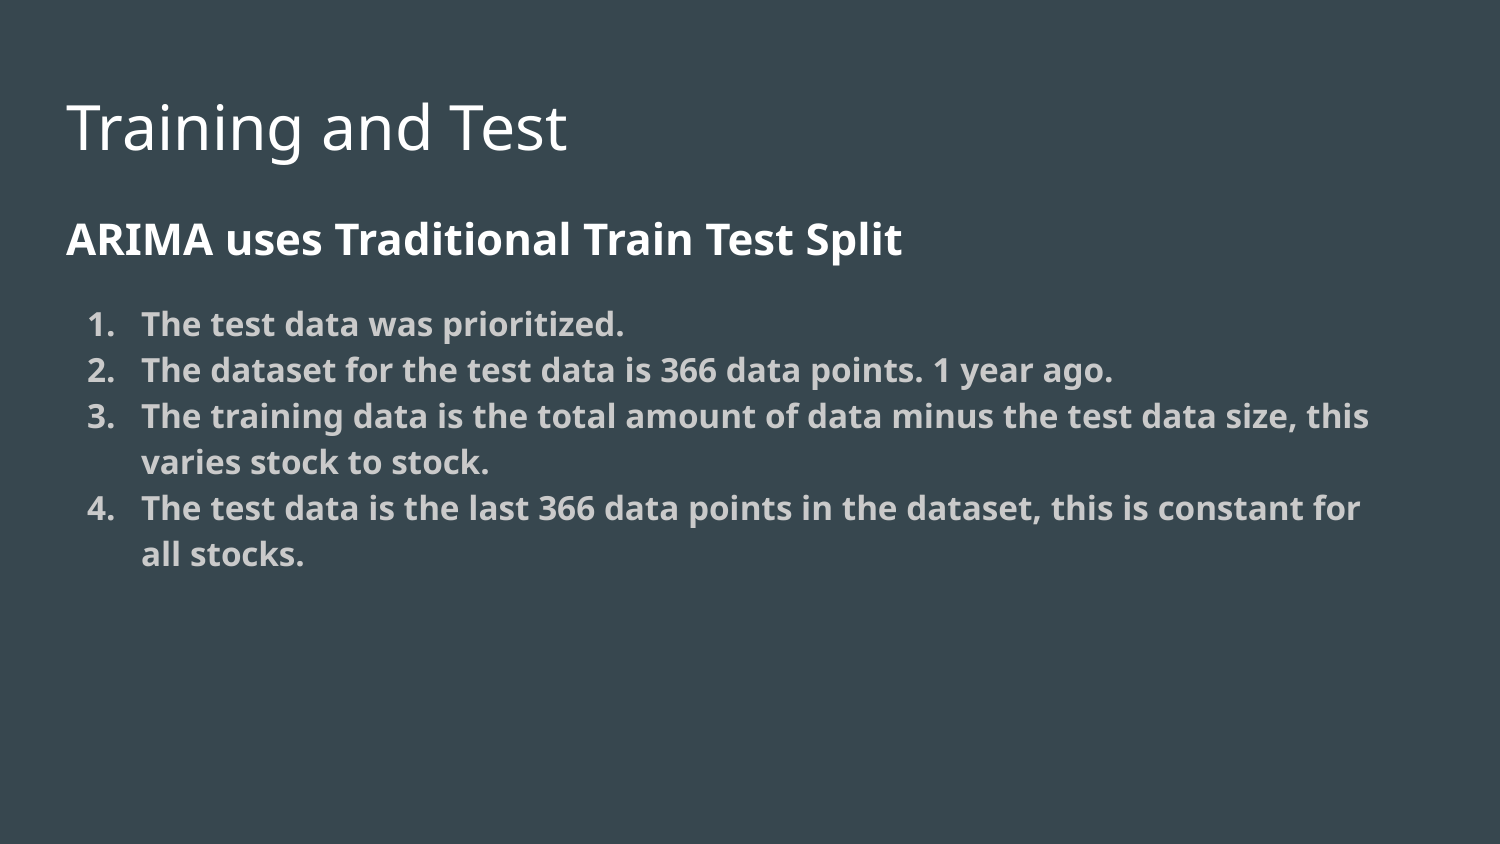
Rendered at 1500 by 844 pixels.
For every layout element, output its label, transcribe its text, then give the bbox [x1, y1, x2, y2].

list ARIMA uses Traditional Train Test Split The test data was prioritized. The dataset for the test data is 366 data points. 1 year ago. The training data is the total amount of data minus the test data size, this varies stock to stock. The test data is the last 366 data points in the dataset, this is constant for all stocks. [51, 189, 1399, 750]
title Training and Test [51, 72, 1449, 167]
